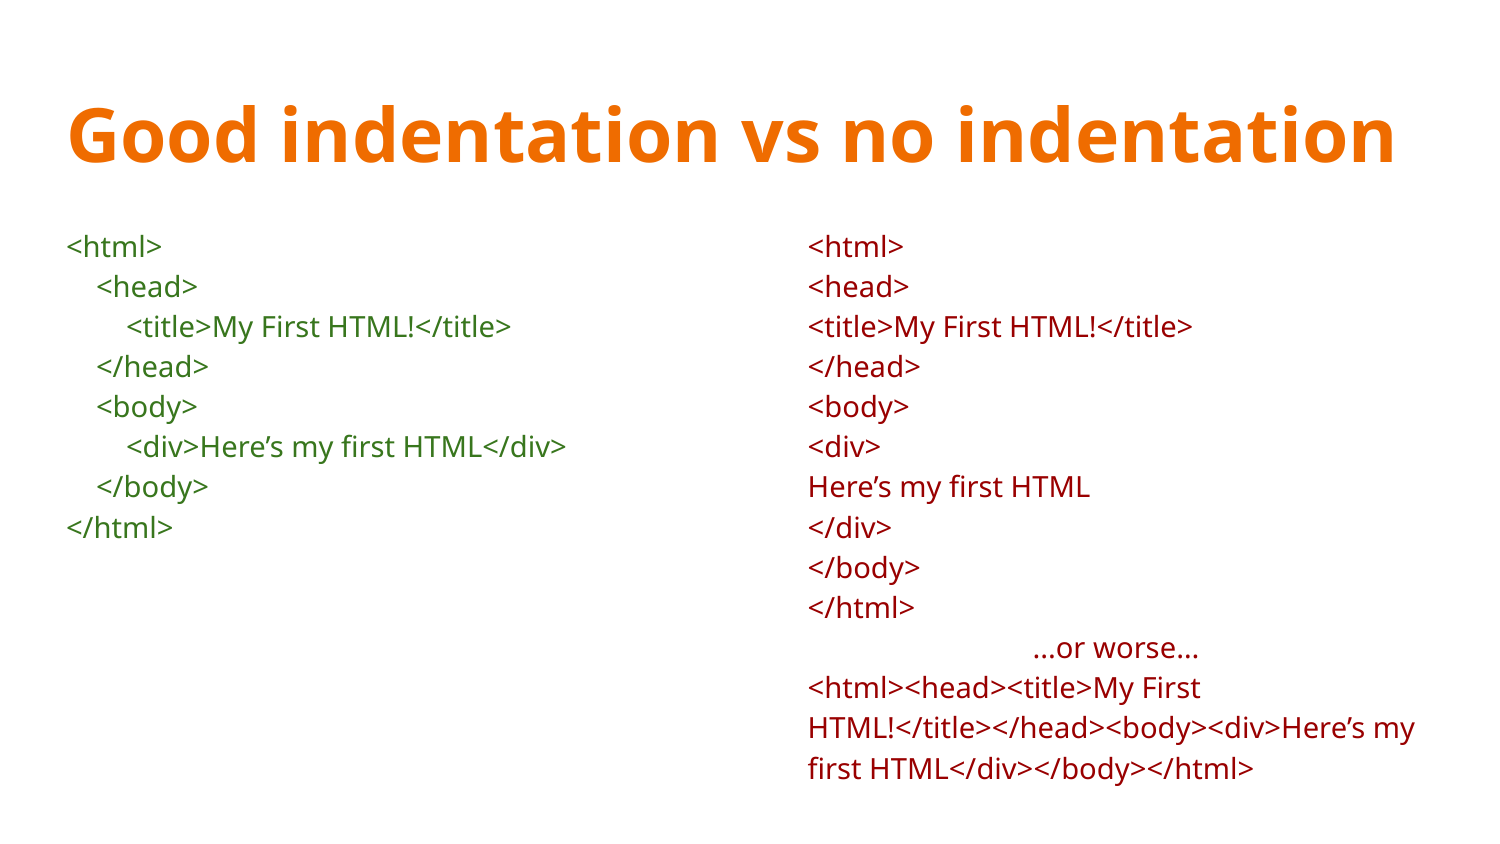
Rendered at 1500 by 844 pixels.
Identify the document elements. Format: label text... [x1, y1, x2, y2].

title Good indentation vs no indentation [51, 72, 1449, 189]
list <html> <head> <title>My First HTML!</title> </head> <body> <div>Here’s my first HTML</div> </body> </html> [51, 207, 708, 750]
list <html> <head> <title>My First HTML!</title> </head> <body> <div> Here’s my first HTML </div> </body> </html> ...or worse… <html><head><title>My First HTML!</title></head><body><div>Here’s my first HTML</div></body></html> [792, 207, 1449, 750]
